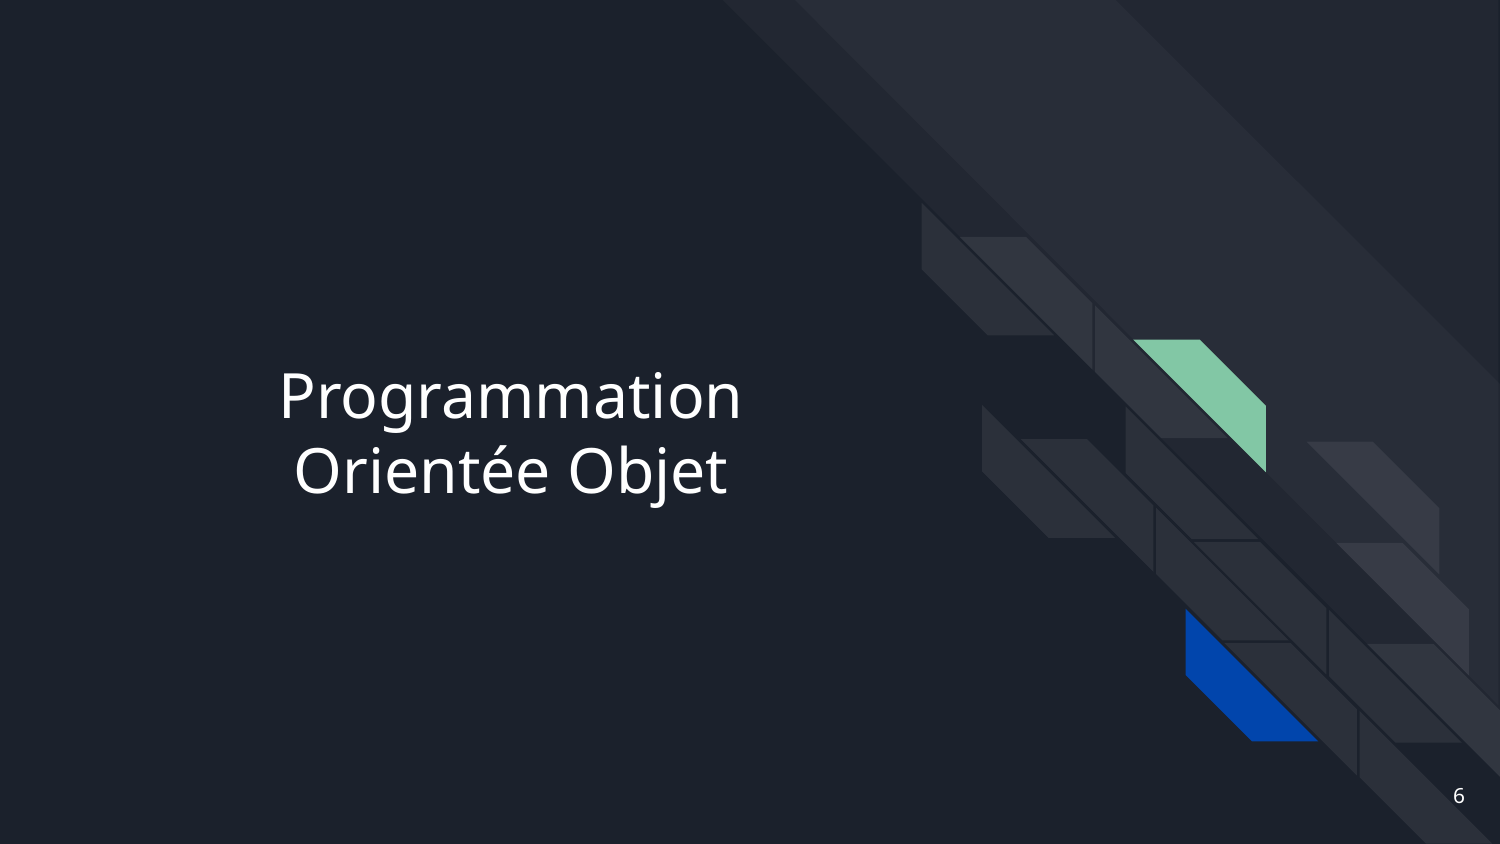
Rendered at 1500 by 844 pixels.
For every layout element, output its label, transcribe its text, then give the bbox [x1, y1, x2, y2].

title Programmation Orientée Objet [135, 336, 888, 526]
slide_number ‹#› [1389, 764, 1480, 830]
